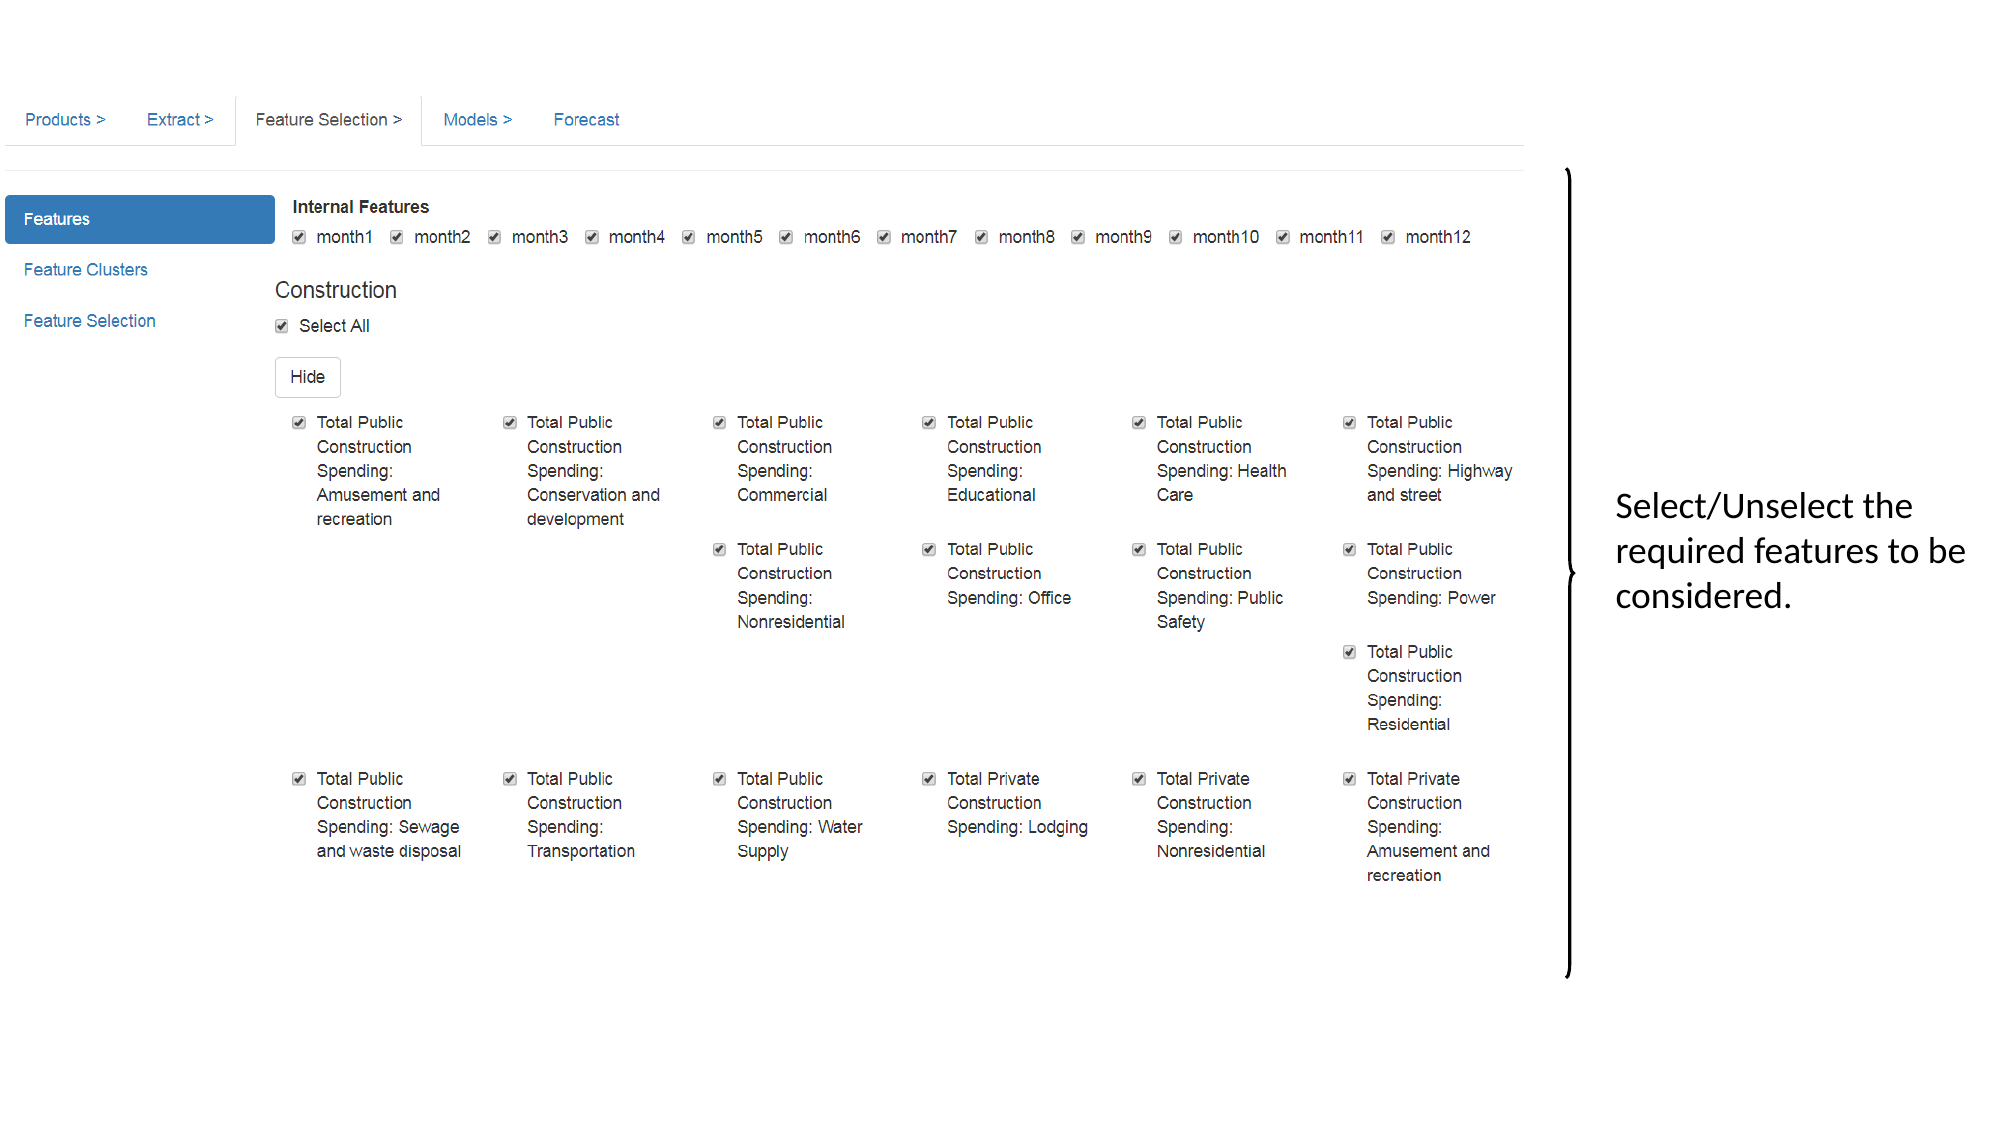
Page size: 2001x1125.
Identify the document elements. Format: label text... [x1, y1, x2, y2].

text_box [1564, 167, 1576, 979]
text_box Select/Unselect the required features to be considered. [1600, 473, 1991, 624]
picture [0, 96, 1524, 906]
